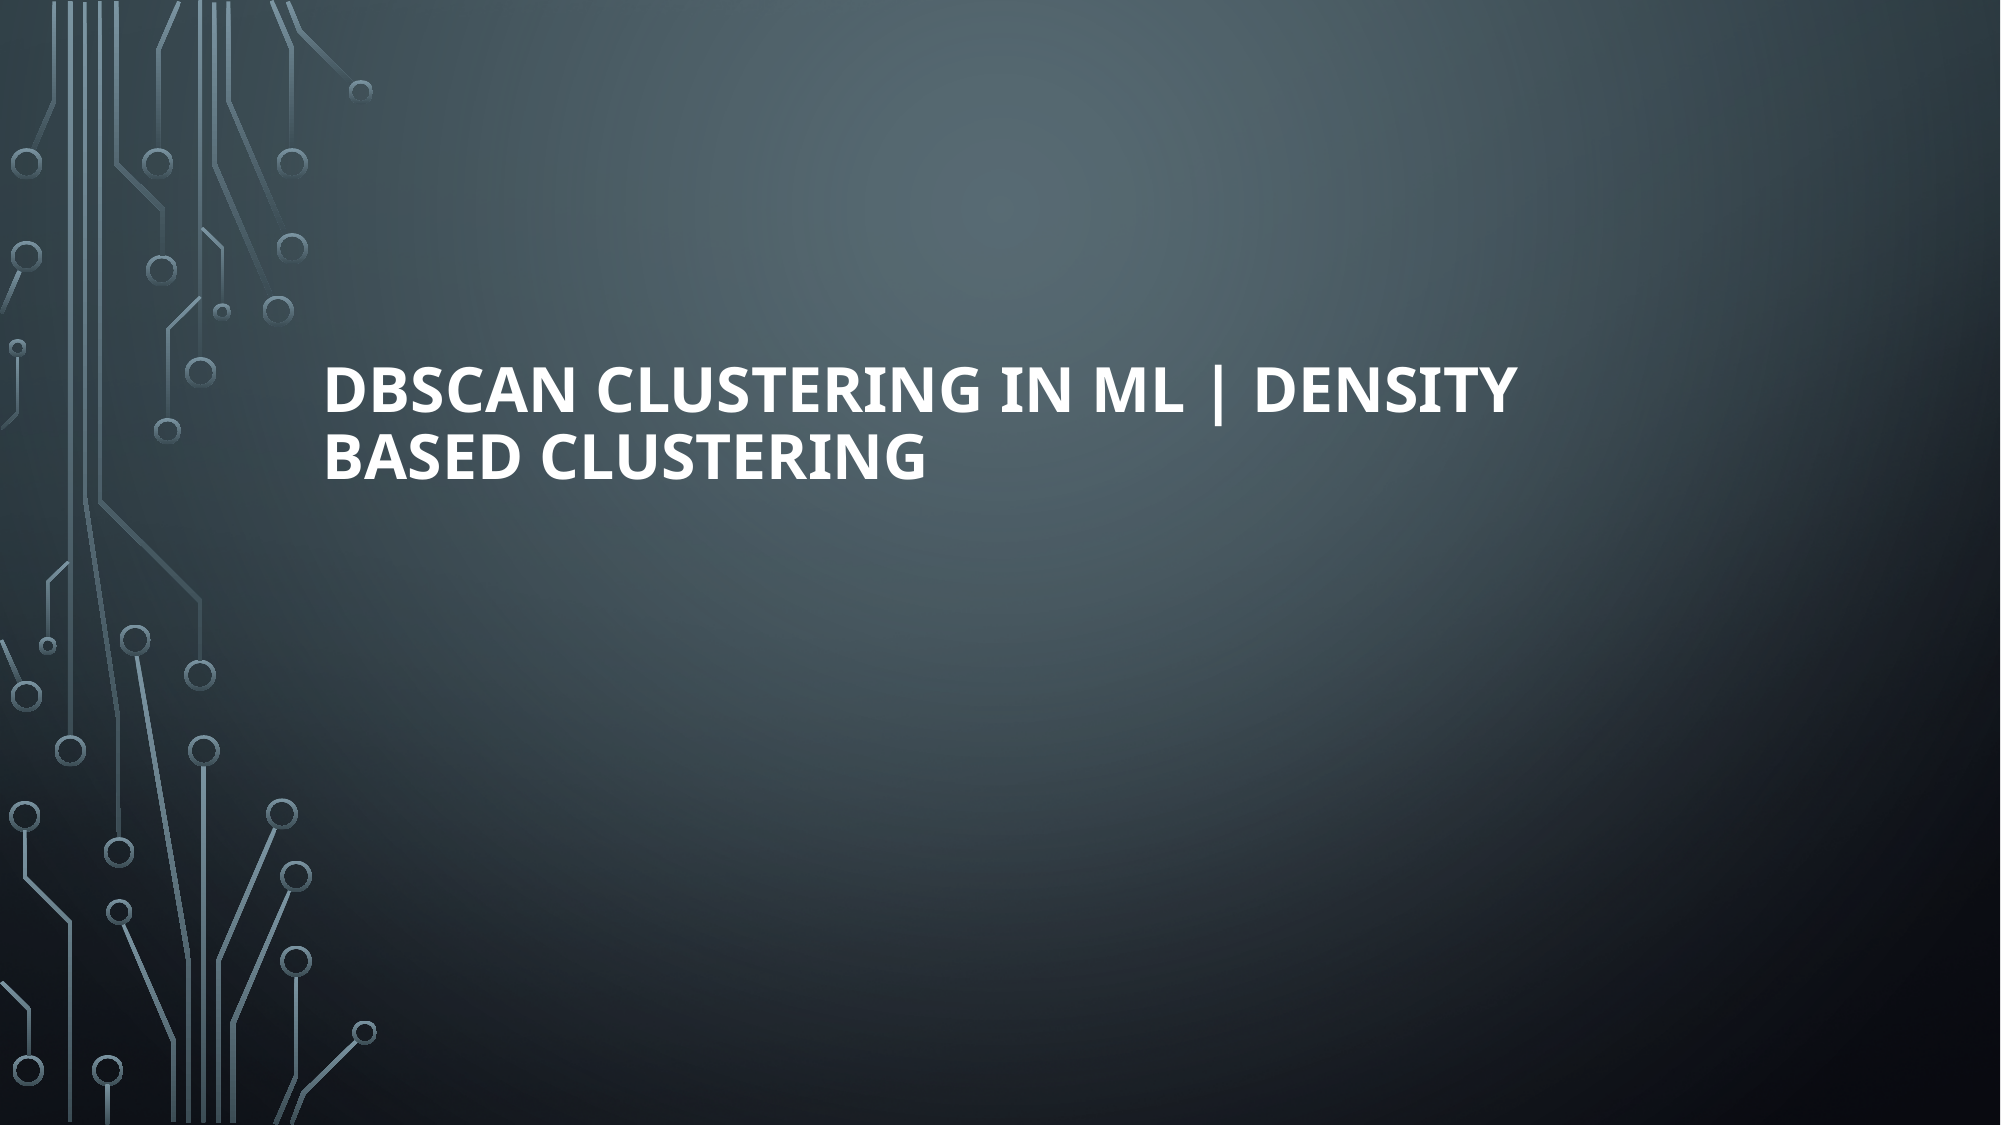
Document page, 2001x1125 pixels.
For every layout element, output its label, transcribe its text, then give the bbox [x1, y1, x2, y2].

title DBSCAN Clustering in ML | Density based clustering [307, 184, 1750, 576]
